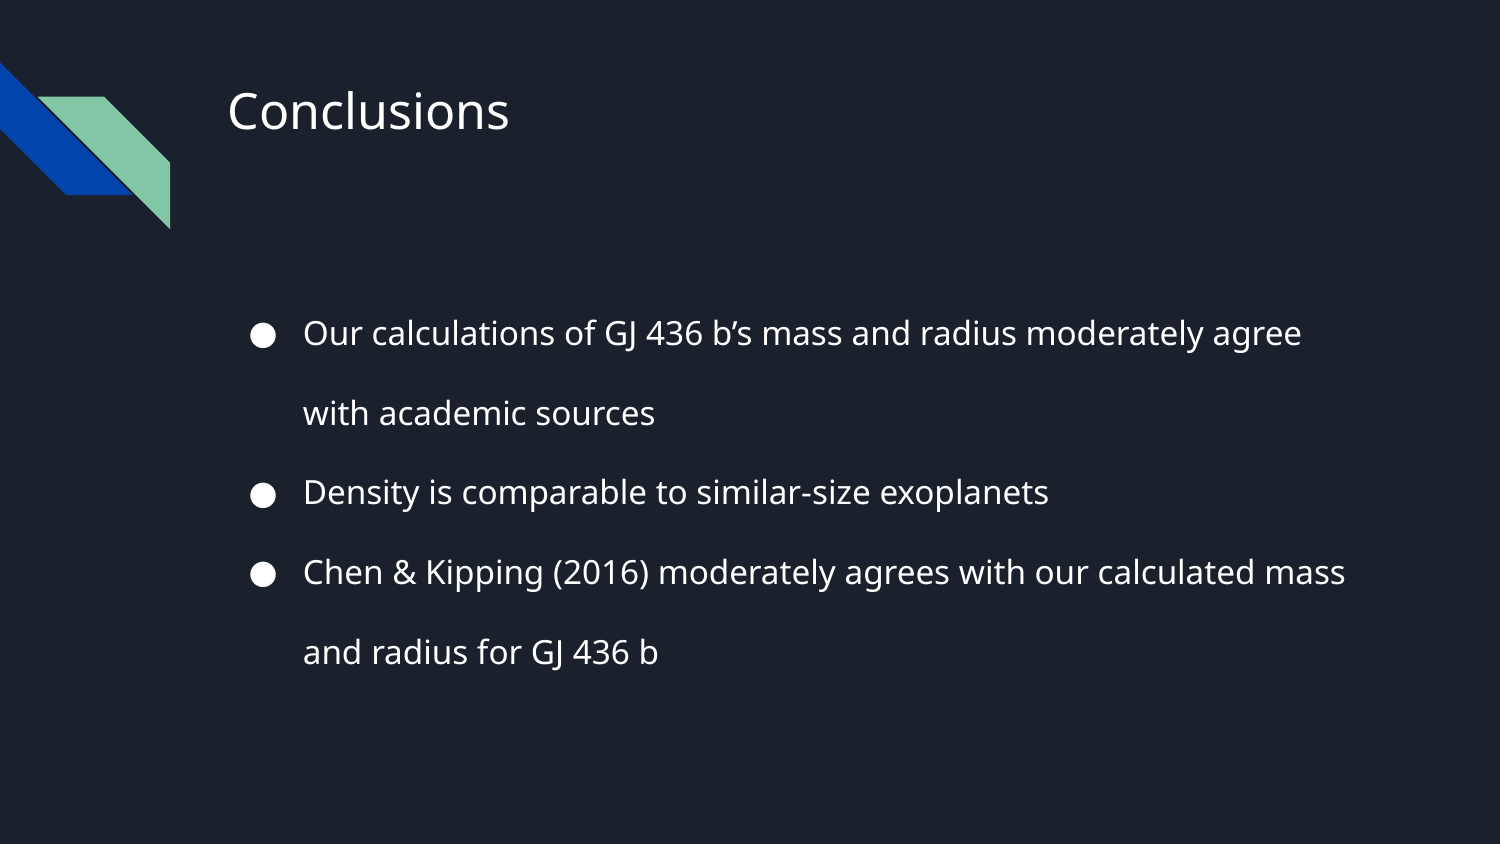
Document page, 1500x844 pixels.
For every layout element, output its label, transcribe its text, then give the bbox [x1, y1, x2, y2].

list Our calculations of GJ 436 b’s mass and radius moderately agree with academic sources Density is comparable to similar-size exoplanets Chen & Kipping (2016) moderately agrees with our calculated mass and radius for GJ 436 b [212, 257, 1368, 735]
title Conclusions [212, 64, 1368, 215]
